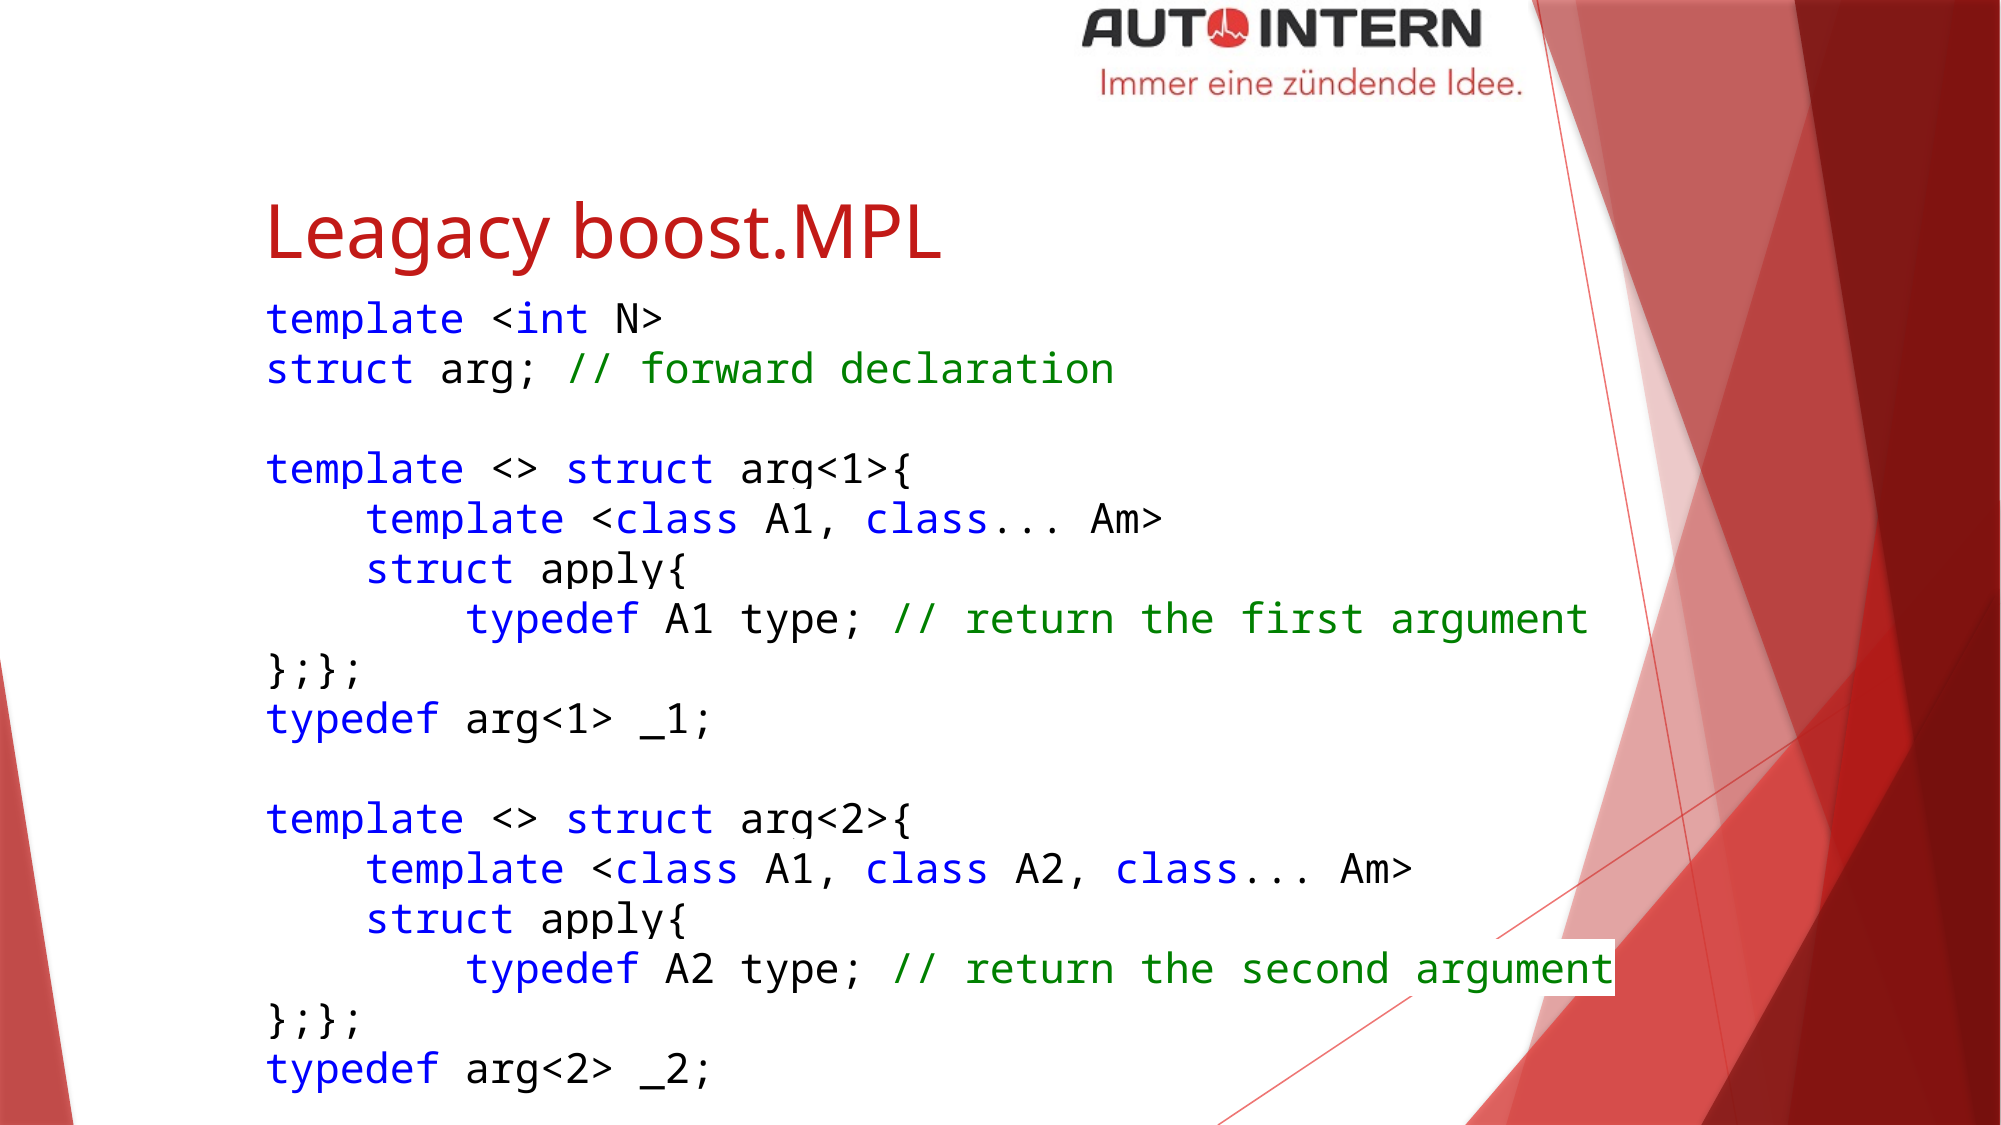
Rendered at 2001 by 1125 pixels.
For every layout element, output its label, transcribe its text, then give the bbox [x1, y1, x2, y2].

text_box template <int N> struct arg; // forward declaration template <> struct arg<1>{ template <class A1, class... Am> struct apply{ typedef A1 type; // return the first argument };}; typedef arg<1> _1; template <> struct arg<2>{ template <class A1, class A2, class... Am> struct apply{ typedef A2 type; // return the second argument };}; typedef arg<2> _2; [249, 284, 1680, 1100]
picture [1074, 0, 1528, 102]
title Leagacy boost.MPL [249, 175, 1686, 362]
